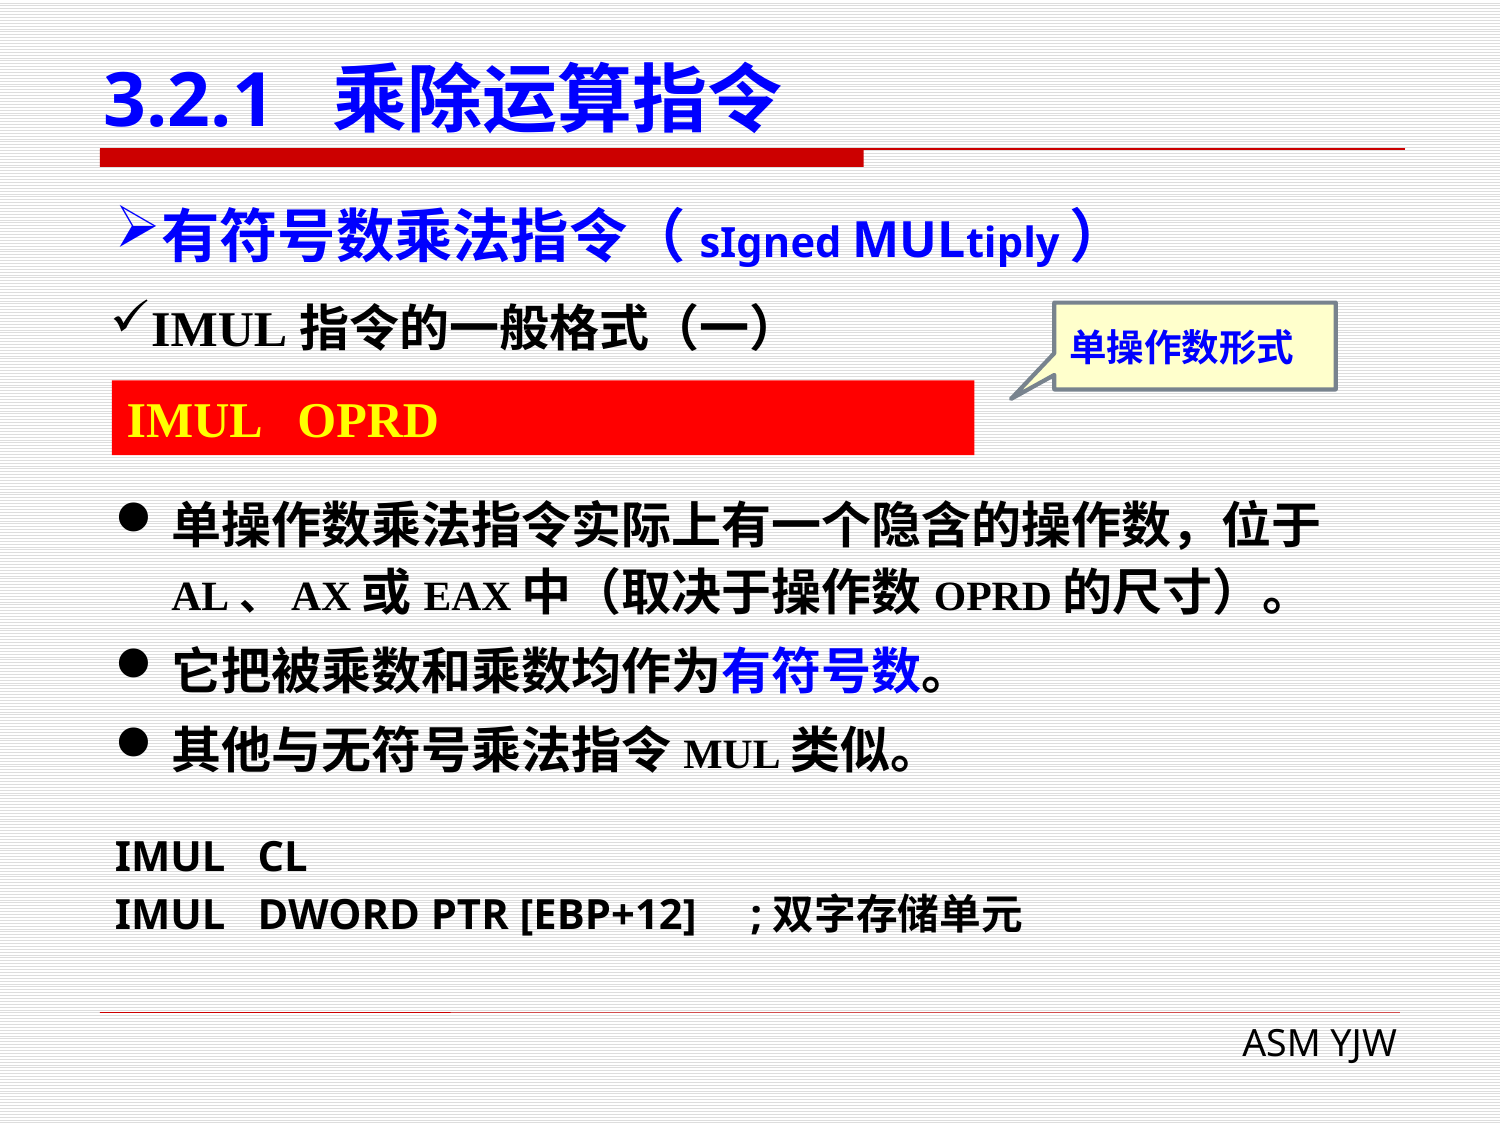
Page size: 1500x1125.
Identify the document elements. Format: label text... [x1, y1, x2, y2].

text_box 单操作数形式 [1009, 300, 1338, 401]
text_box IMUL CL IMUL DWORD PTR [EBP+12] ;双字存储单元 [100, 822, 1273, 946]
text_box 有符号数乘法指令（sIgned MULtiply） [100, 191, 1400, 277]
text_box 单操作数乘法指令实际上有一个隐含的操作数，位于AL、AX或EAX中（取决于操作数OPRD的尺寸）。 它把被乘数和乘数均作为有符号数。 其他与无符号乘法指令MUL类似。 [100, 479, 1388, 787]
text_box IMUL OPRD [111, 380, 975, 456]
title 3.2.1 乘除运算指令 [88, 42, 1448, 149]
text_box IMUL指令的一般格式（一） [95, 289, 1195, 364]
